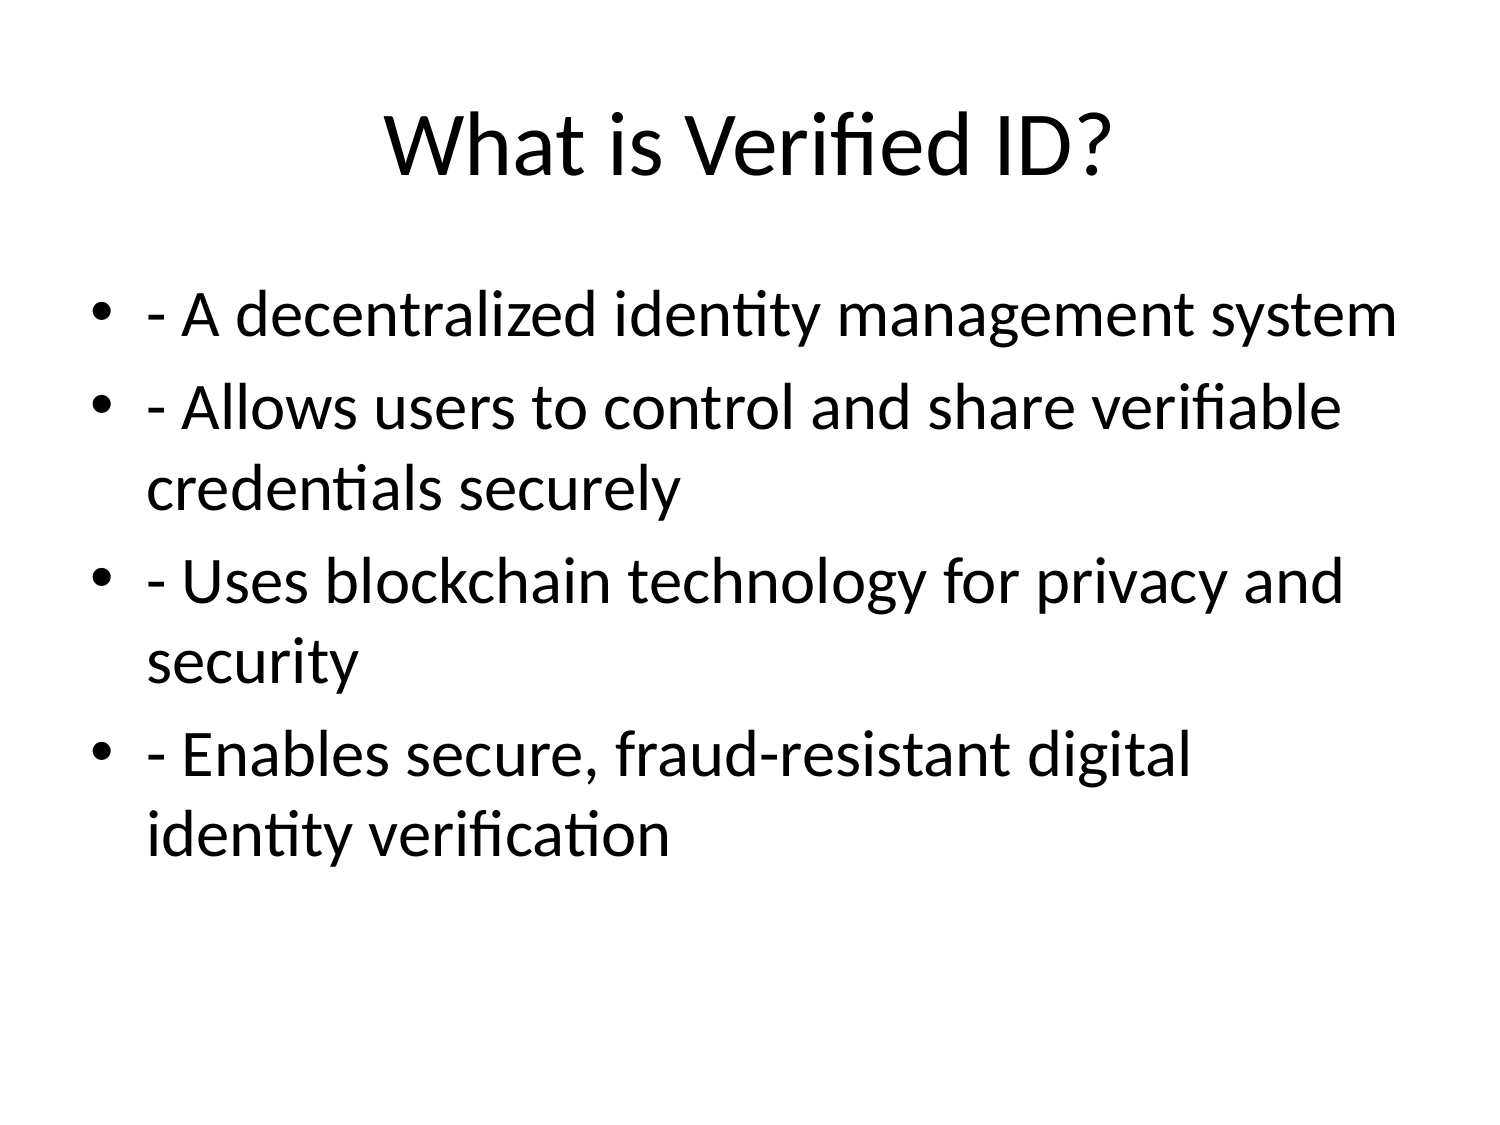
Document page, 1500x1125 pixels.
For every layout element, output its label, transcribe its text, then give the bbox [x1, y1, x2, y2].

title What is Verified ID? [75, 45, 1425, 233]
list - A decentralized identity management system - Allows users to control and share verifiable credentials securely - Uses blockchain technology for privacy and security - Enables secure, fraud-resistant digital identity verification [75, 262, 1425, 1005]
